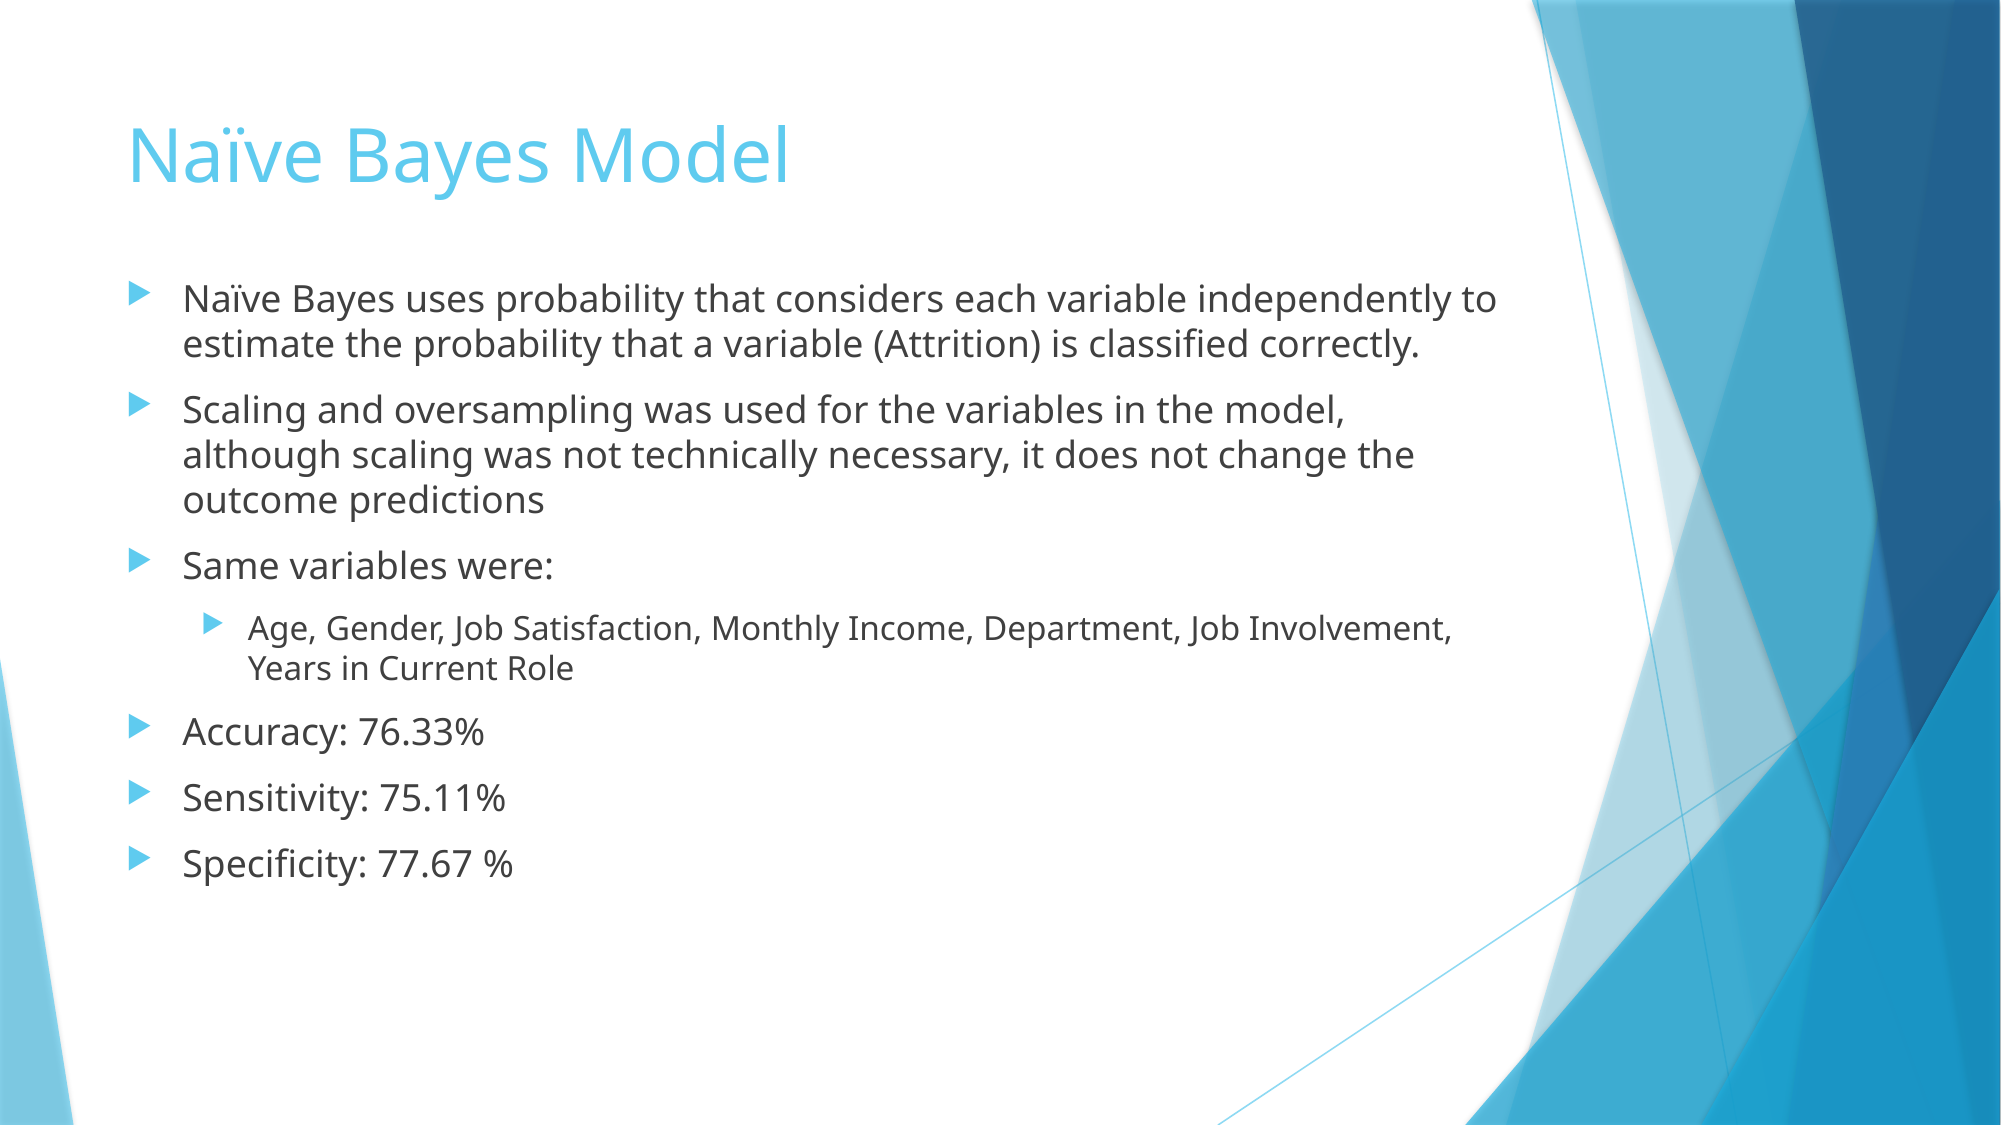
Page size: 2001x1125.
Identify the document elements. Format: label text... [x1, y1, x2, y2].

title Naïve Bayes Model [111, 99, 1522, 267]
list Naïve Bayes uses probability that considers each variable independently to estimate the probability that a variable (Attrition) is classified correctly. Scaling and oversampling was used for the variables in the model, although scaling was not technically necessary, it does not change the outcome predictions Same variables were: Age, Gender, Job Satisfaction, Monthly Income, Department, Job Involvement, Years in Current Role Accuracy: 76.33% Sensitivity: 75.11% Specificity: 77.67 % [111, 267, 1522, 905]
